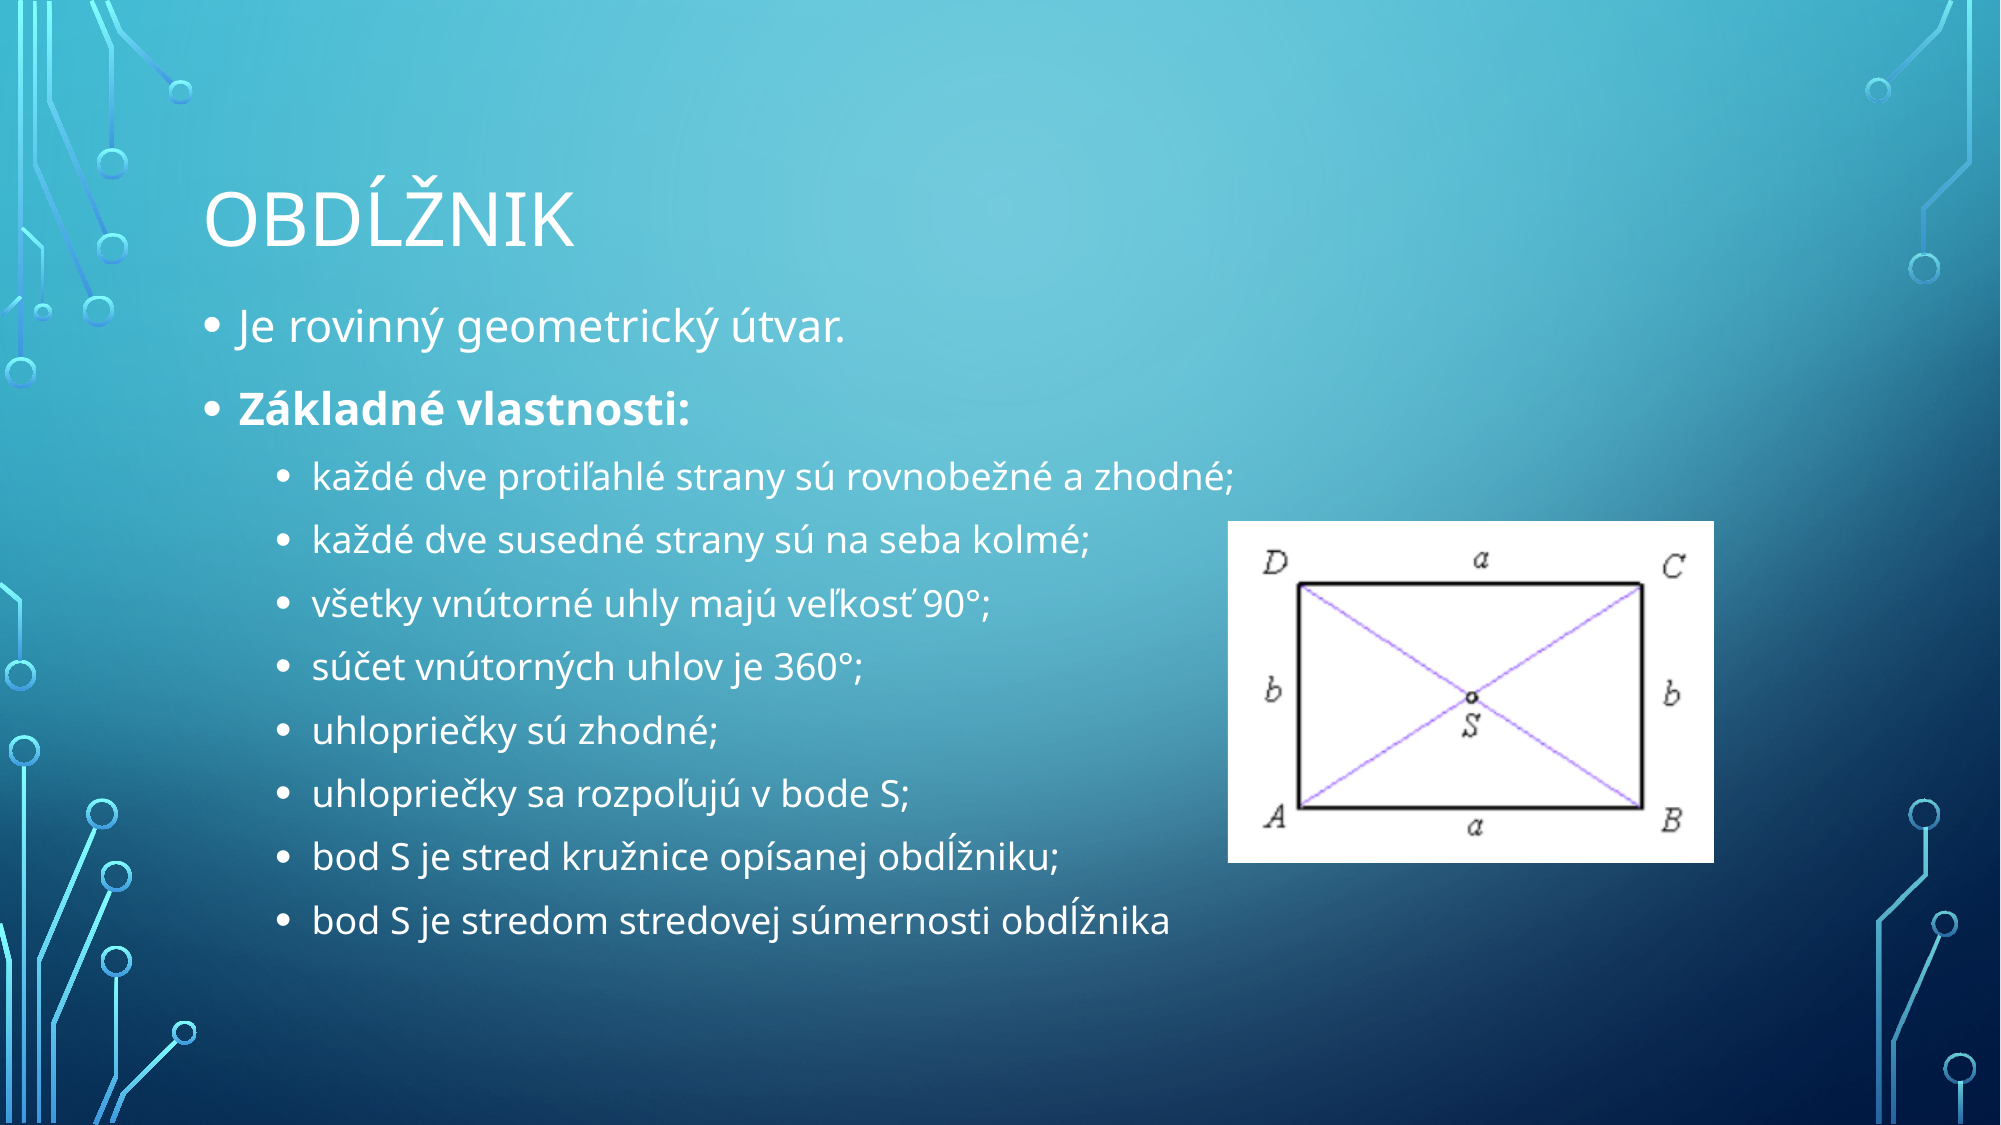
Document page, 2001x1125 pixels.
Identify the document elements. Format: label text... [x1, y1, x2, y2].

list Je rovinný geometrický útvar. Základné vlastnosti: každé dve protiľahlé strany sú rovnobežné a zhodné; každé dve susedné strany sú na seba kolmé; všetky vnútorné uhly majú veľkosť 90°; súčet vnútorných uhlov je 360°; uhlopriečky sú zhodné; uhlopriečky sa rozpoľujú v bode S; bod S je stred kružnice opísanej obdĺžniku; bod S je stredom stredovej súmernosti obdĺžnika [187, 279, 1813, 950]
title obdĺžnik [187, 101, 1813, 279]
picture [1227, 521, 1715, 863]
